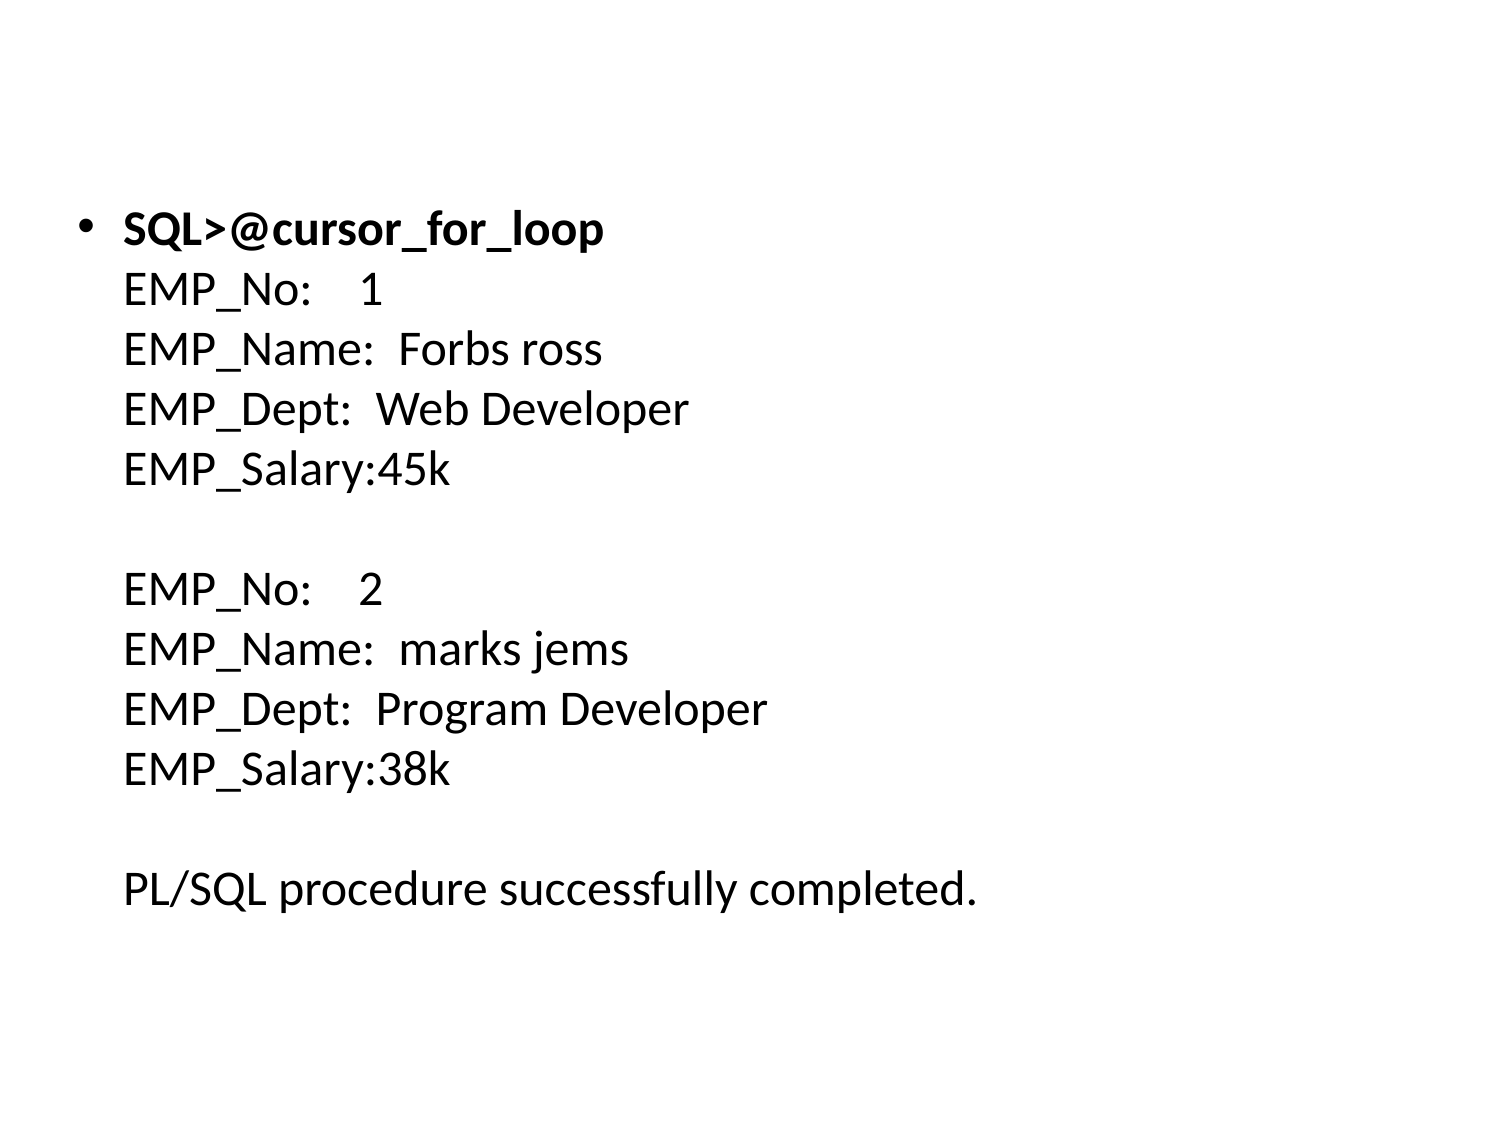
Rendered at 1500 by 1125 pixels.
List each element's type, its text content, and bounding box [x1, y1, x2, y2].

list SQL>@cursor_for_loop EMP_No: 1 EMP_Name: Forbs ross EMP_Dept: Web Developer EMP_Salary:45k EMP_No: 2 EMP_Name: marks jems EMP_Dept: Program Developer EMP_Salary:38k PL/SQL procedure successfully completed. [62, 187, 1413, 930]
